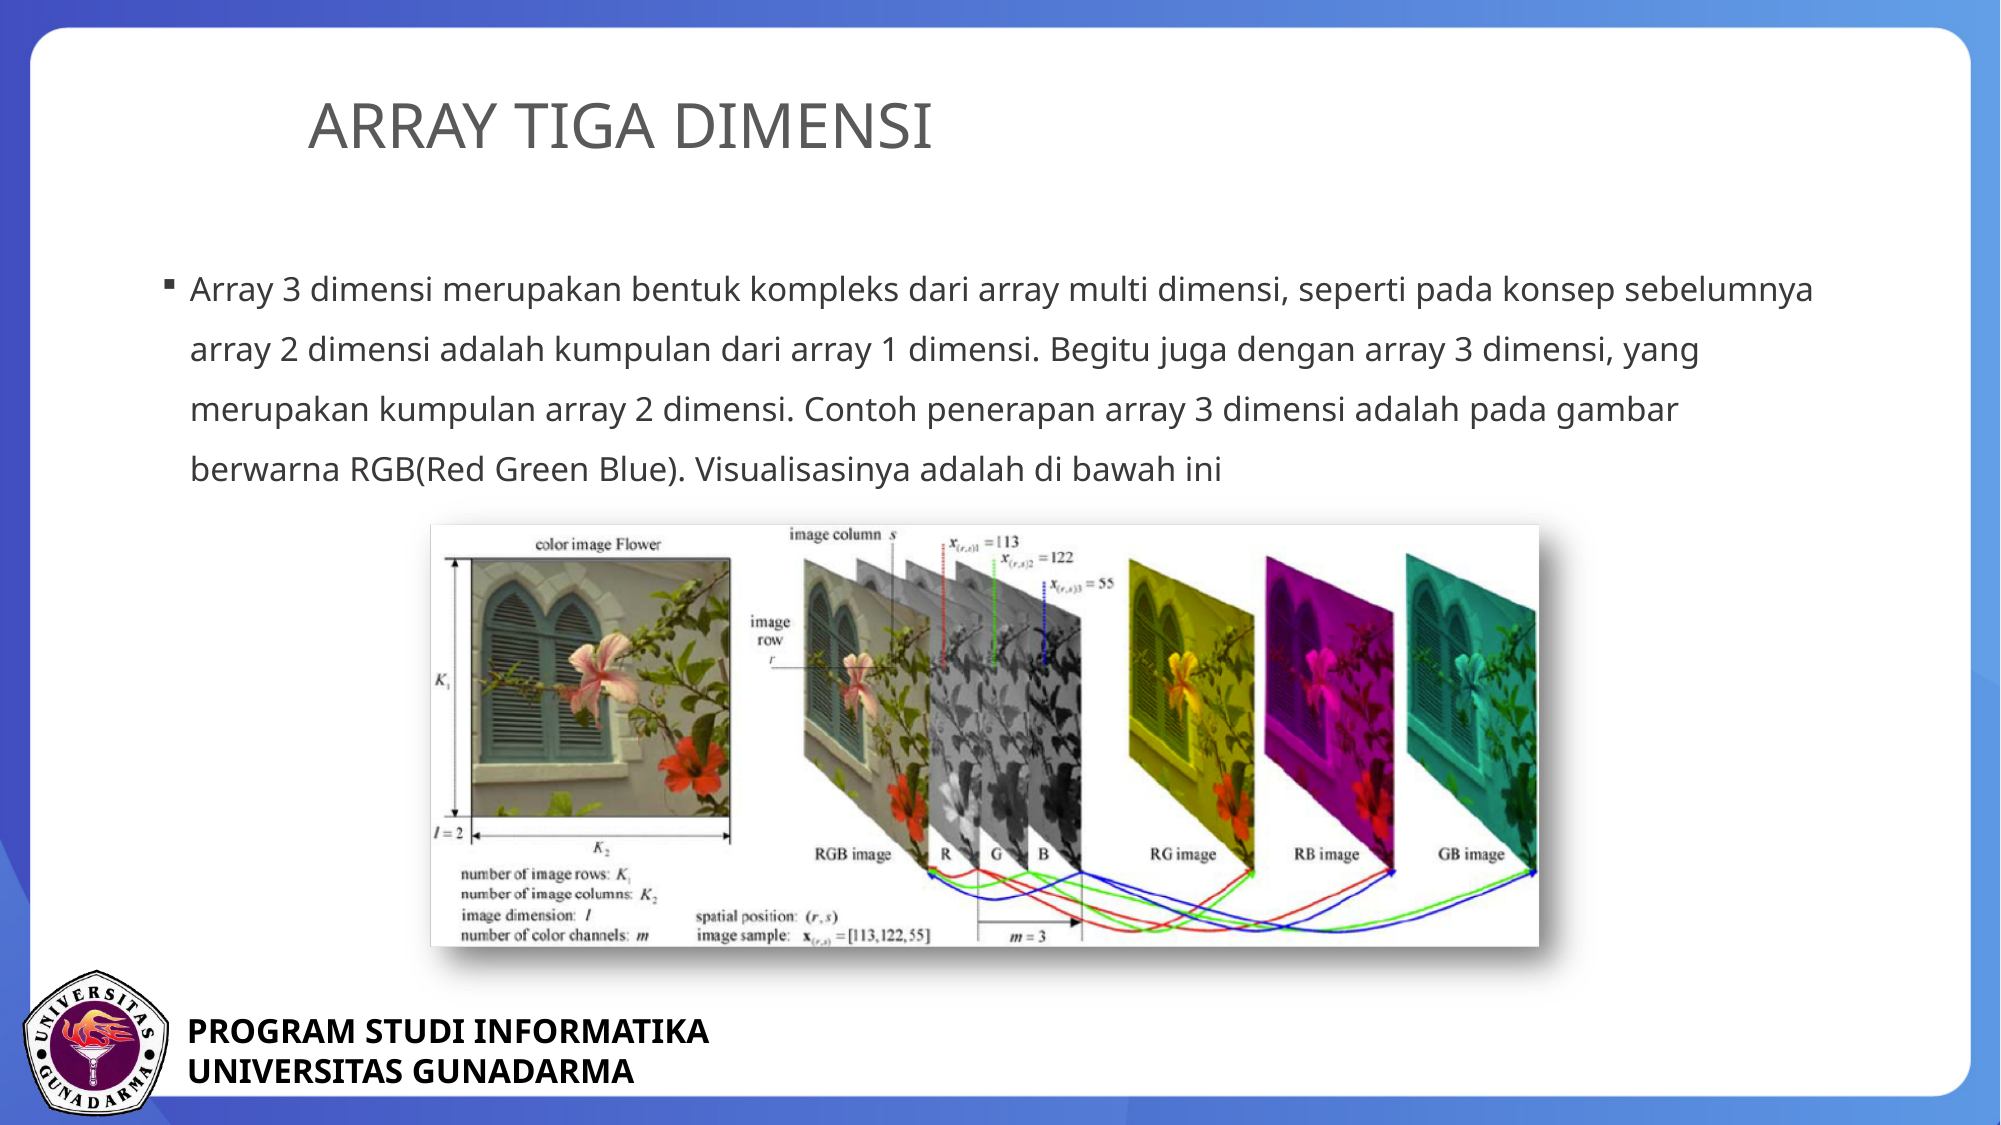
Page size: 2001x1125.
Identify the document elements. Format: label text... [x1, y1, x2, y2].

text_box ARRAY TIGA DIMENSI [294, 78, 1706, 169]
text_box Array 3 dimensi merupakan bentuk kompleks dari array multi dimensi, seperti pada konsep sebelumnya array 2 dimensi adalah kumpulan dari array 1 dimensi. Begitu juga dengan array 3 dimensi, yang merupakan kumpulan array 2 dimensi. Contoh penerapan array 3 dimensi adalah pada gambar berwarna RGB(Red Green Blue). Visualisasinya adalah di bawah ini [147, 241, 1853, 496]
picture [0, 0, 2001, 1125]
